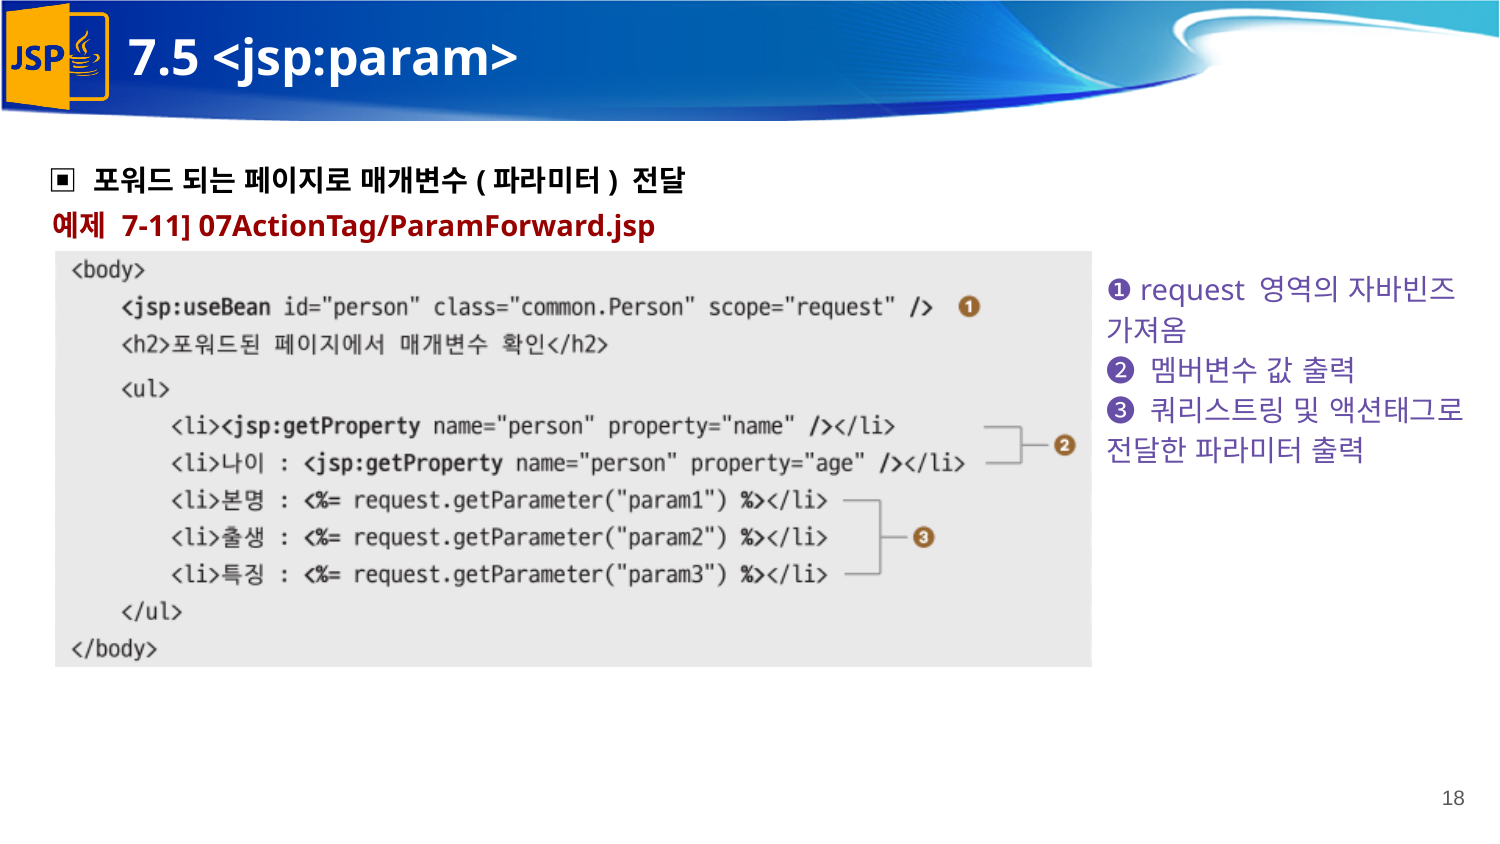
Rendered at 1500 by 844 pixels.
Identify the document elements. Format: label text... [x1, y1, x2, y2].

text_box ▣ 포워드 되는 페이지로 매개변수(파라미터) 전달 [33, 142, 1432, 423]
title 7.5 <jsp:param> [113, 10, 1500, 105]
picture [55, 251, 1092, 668]
picture [0, 0, 1500, 121]
text_box 예제 7-11] 07ActionTag/ParamForward.jsp [37, 186, 713, 252]
slide_number ‹#› [1389, 764, 1480, 830]
text_box ❶ request 영역의 자바빈즈 가져옴 ❷ 멤버변수 값 출력 ❸ 쿼리스트링 및 액션태그로 전달한 파라미터 출력 [1094, 251, 1500, 520]
